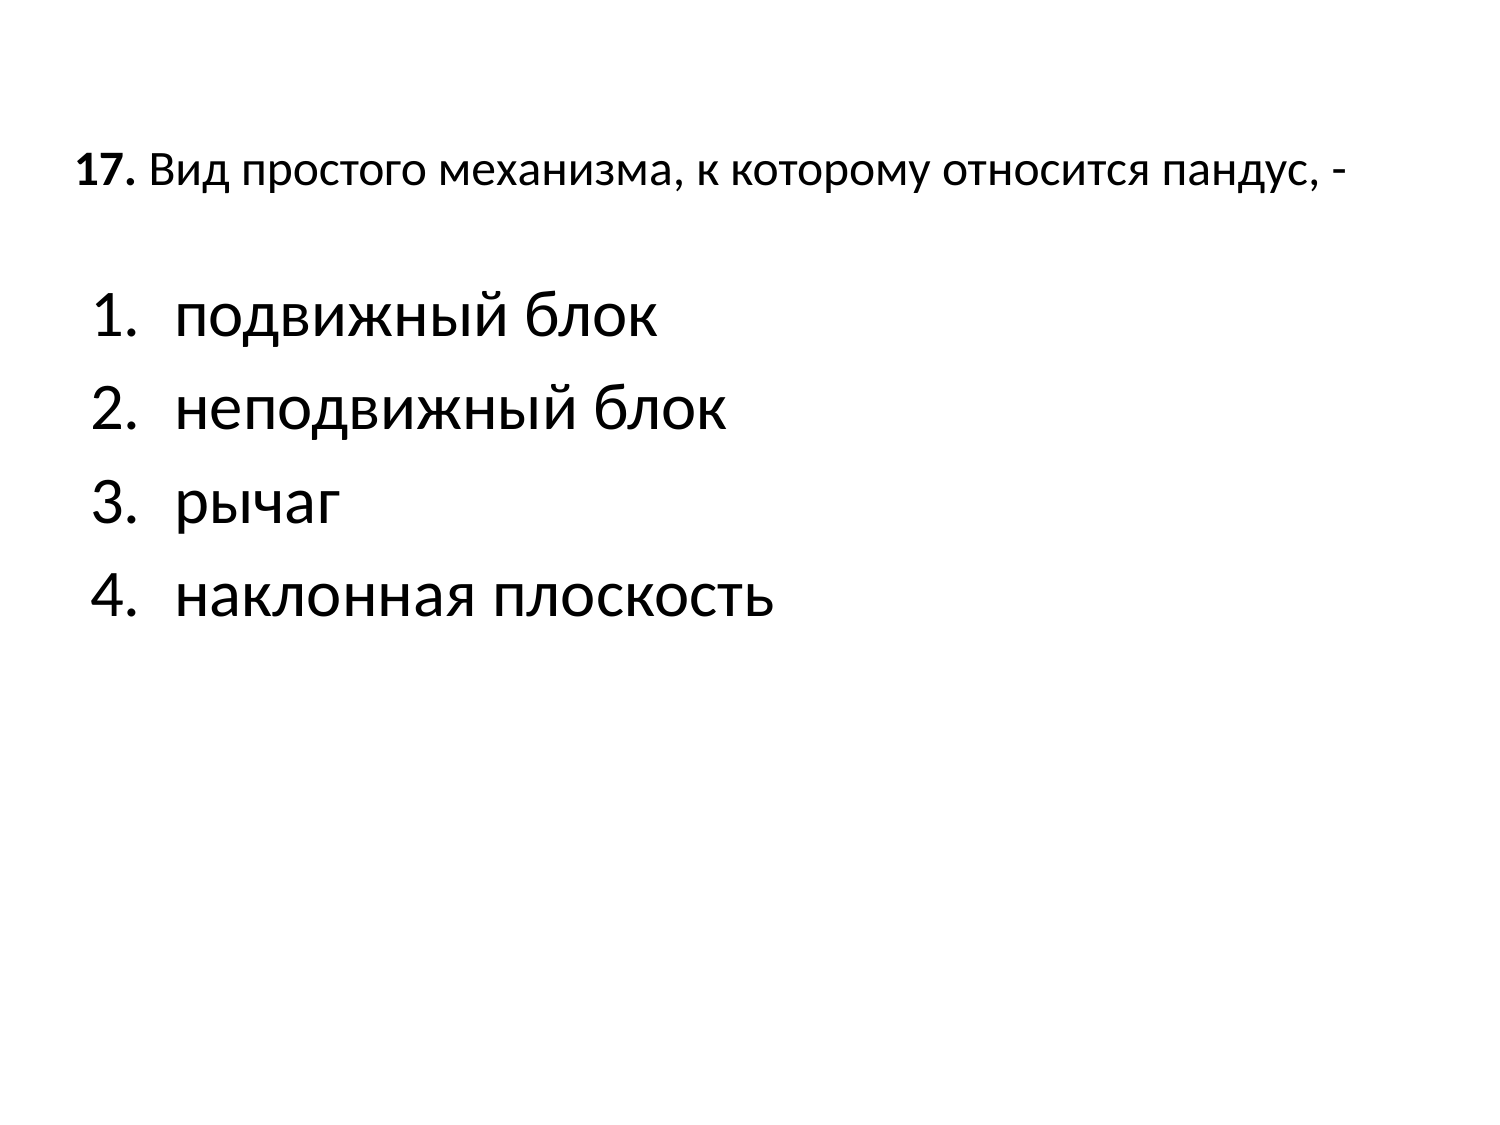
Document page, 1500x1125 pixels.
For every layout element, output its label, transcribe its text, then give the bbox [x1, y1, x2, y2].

title 17. Вид простого механизма, к которому относится пандус, - [41, 113, 1392, 277]
list подвижный блок неподвижный блок рычаг наклонная плоскость [75, 262, 1425, 1005]
